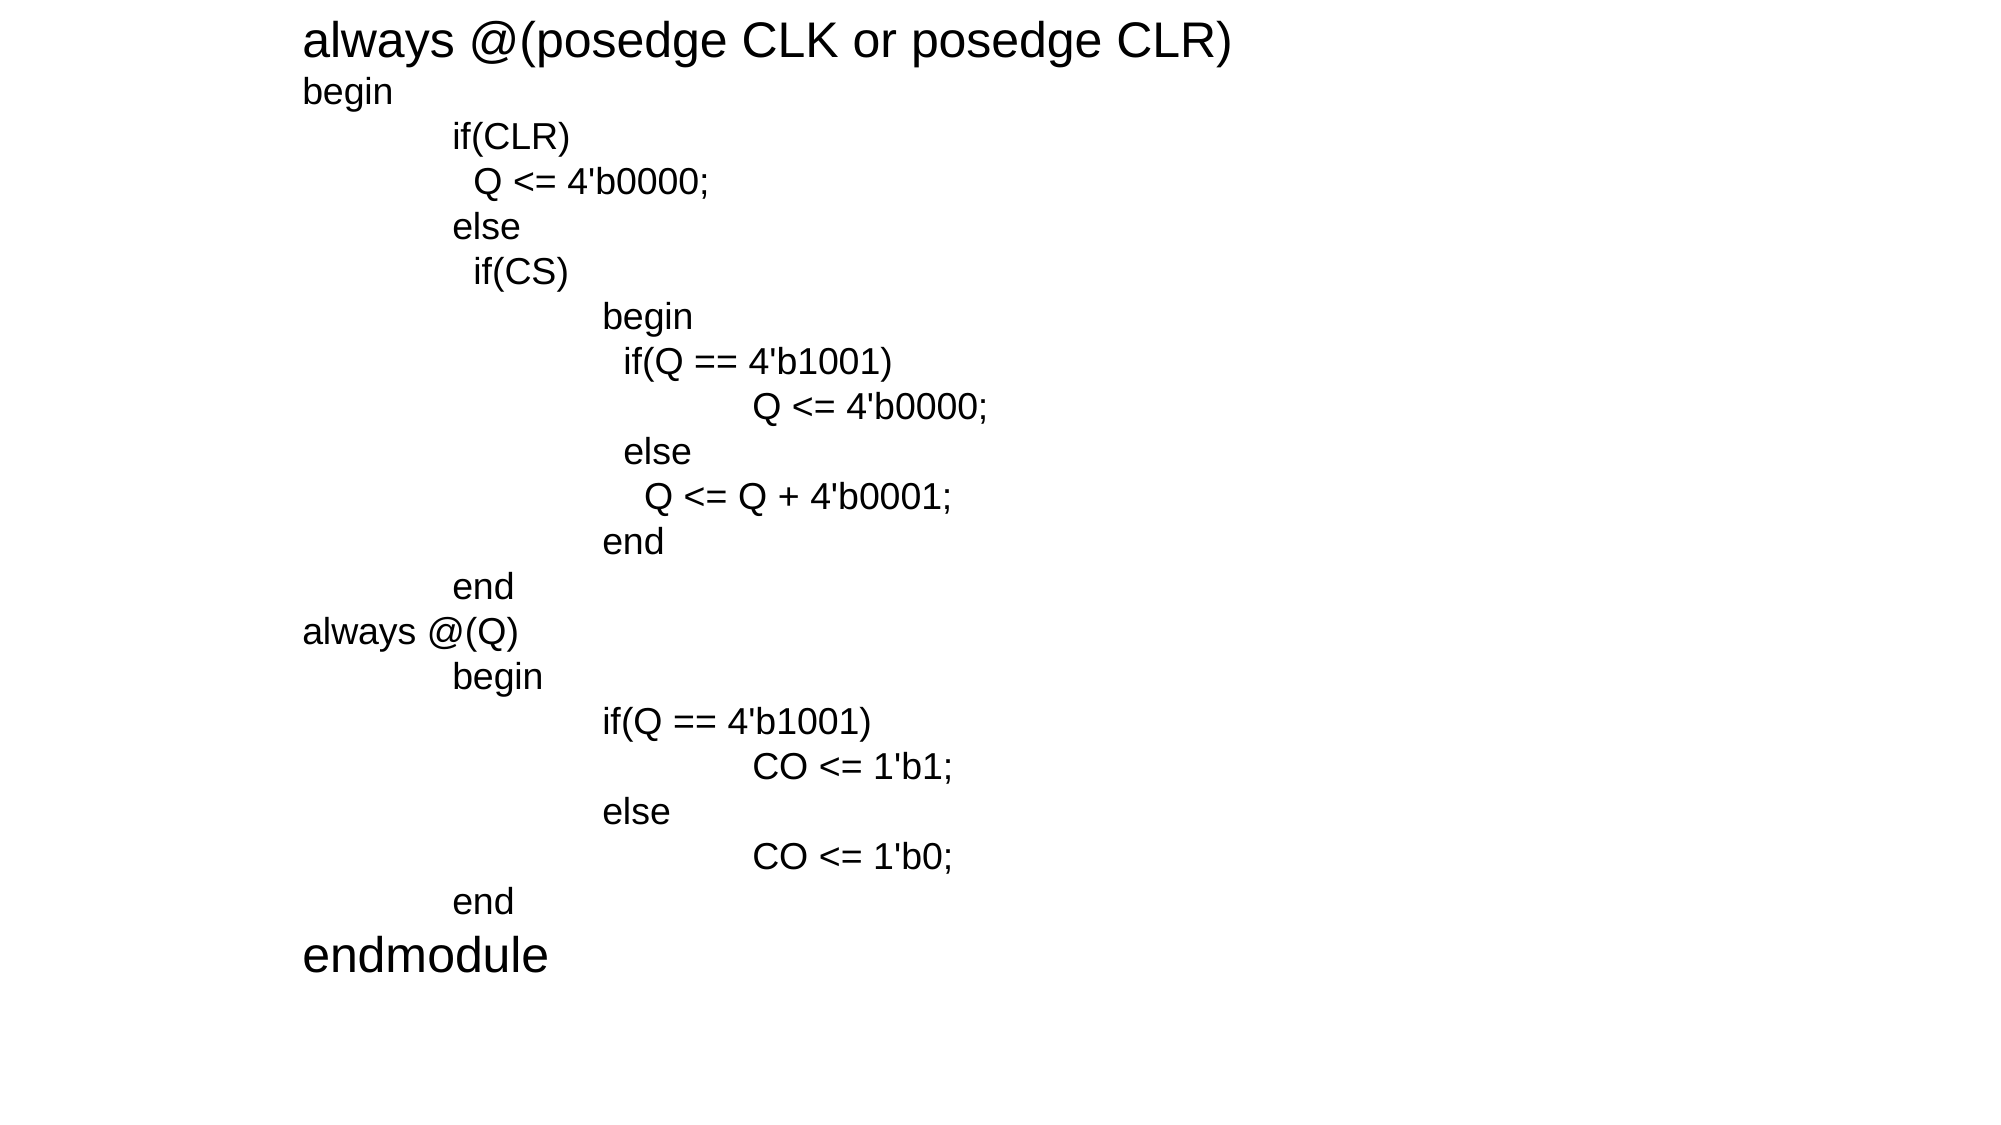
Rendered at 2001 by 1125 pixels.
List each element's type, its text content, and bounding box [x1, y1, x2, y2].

text_box always @(posedge CLK or posedge CLR) begin if(CLR) Q <= 4'b0000; else if(CS) begin if(Q == 4'b1001) Q <= 4'b0000; else Q <= Q + 4'b0001; end end always @(Q) begin if(Q == 4'b1001) CO <= 1'b1; else CO <= 1'b0; end endmodule [287, 0, 1525, 1110]
